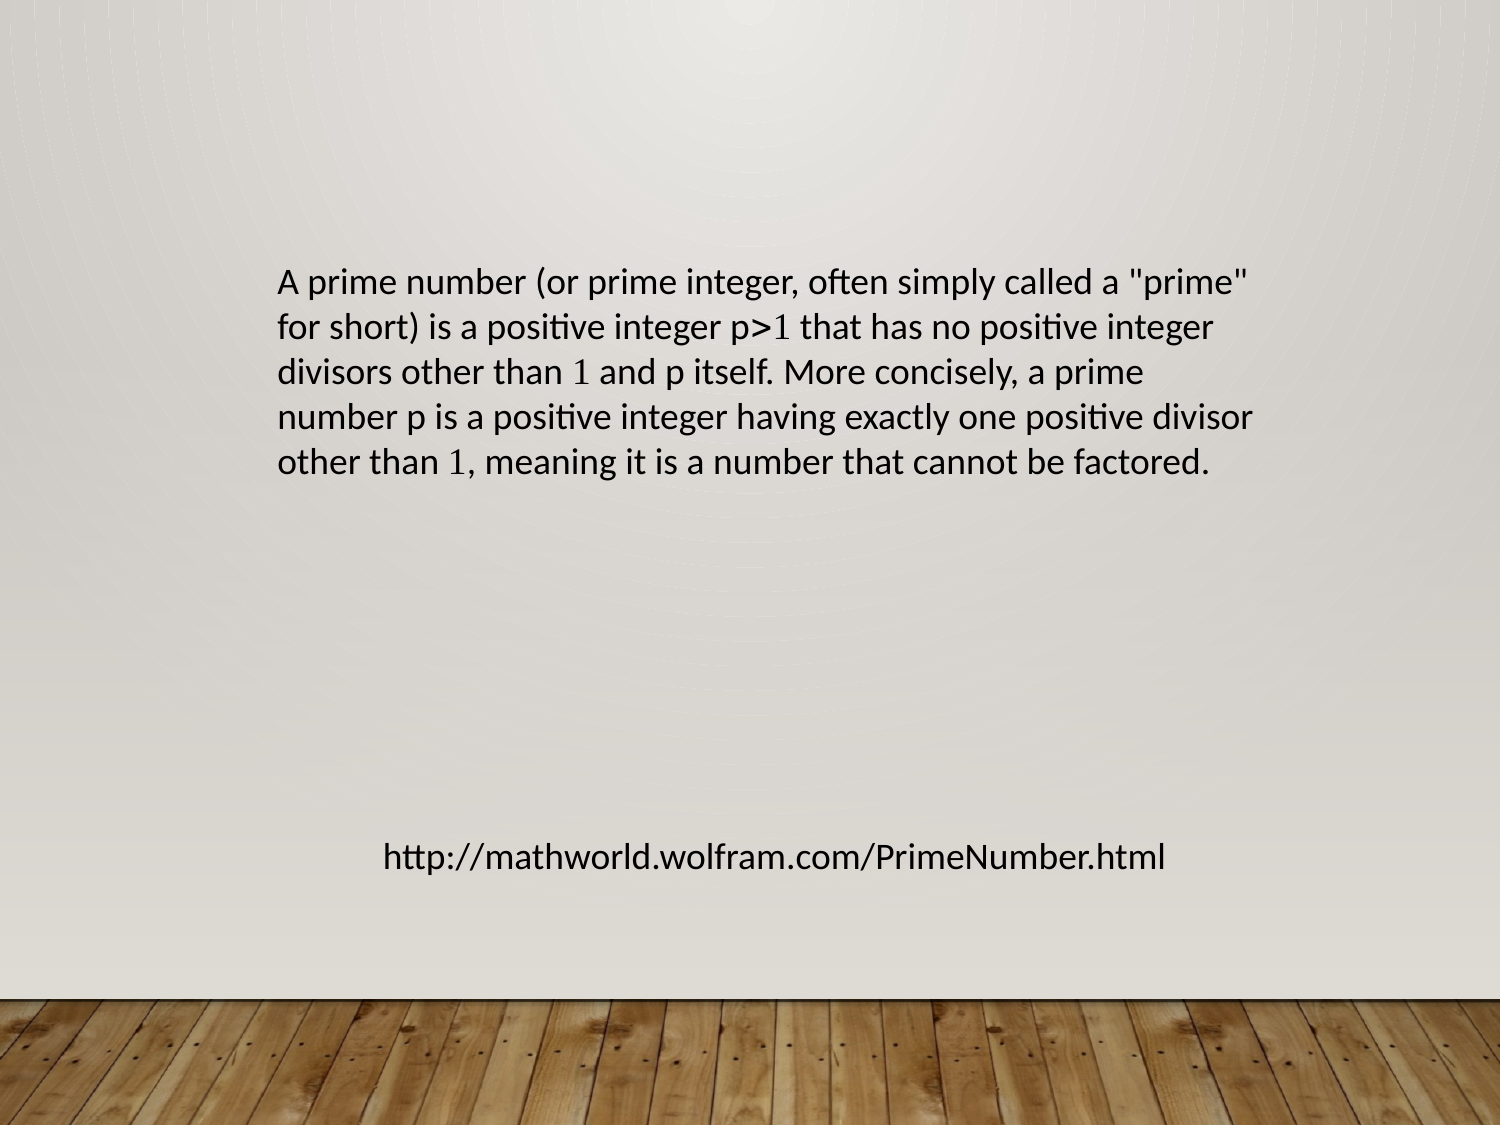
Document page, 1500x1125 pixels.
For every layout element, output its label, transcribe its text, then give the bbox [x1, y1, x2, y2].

text_box A prime number (or prime integer, often simply called a "prime" for short) is a positive integer p that has no positive integer divisors other than  and p itself. More concisely, a prime number p is a positive integer having exactly one positive divisor other than , meaning it is a number that cannot be factored. [262, 249, 1288, 490]
text_box http://mathworld.wolfram.com/PrimeNumber.html [368, 824, 1182, 885]
picture [0, 999, 1500, 1125]
